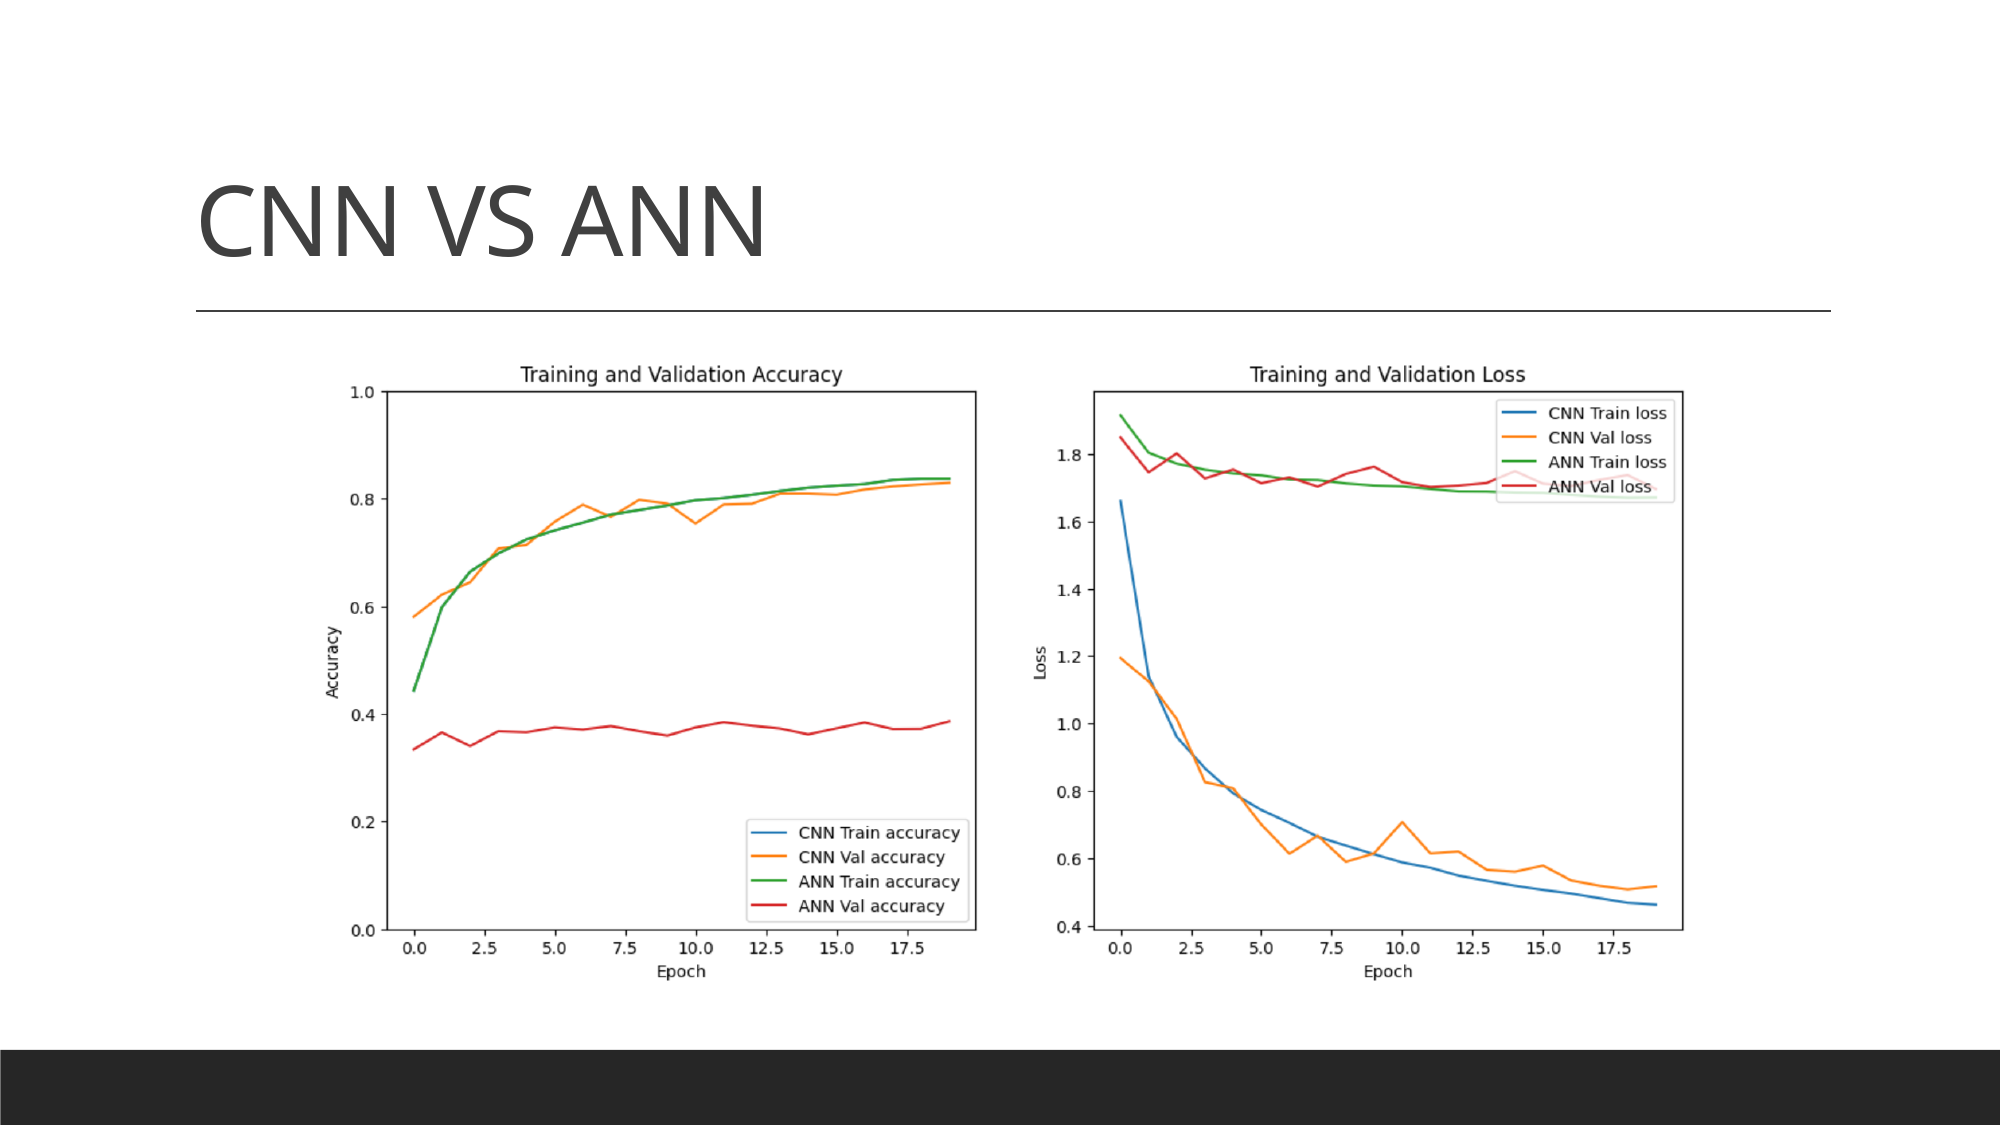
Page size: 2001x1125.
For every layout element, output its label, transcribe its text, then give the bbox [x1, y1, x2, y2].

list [314, 354, 1690, 991]
title CNN VS ANN [180, 47, 1830, 285]
